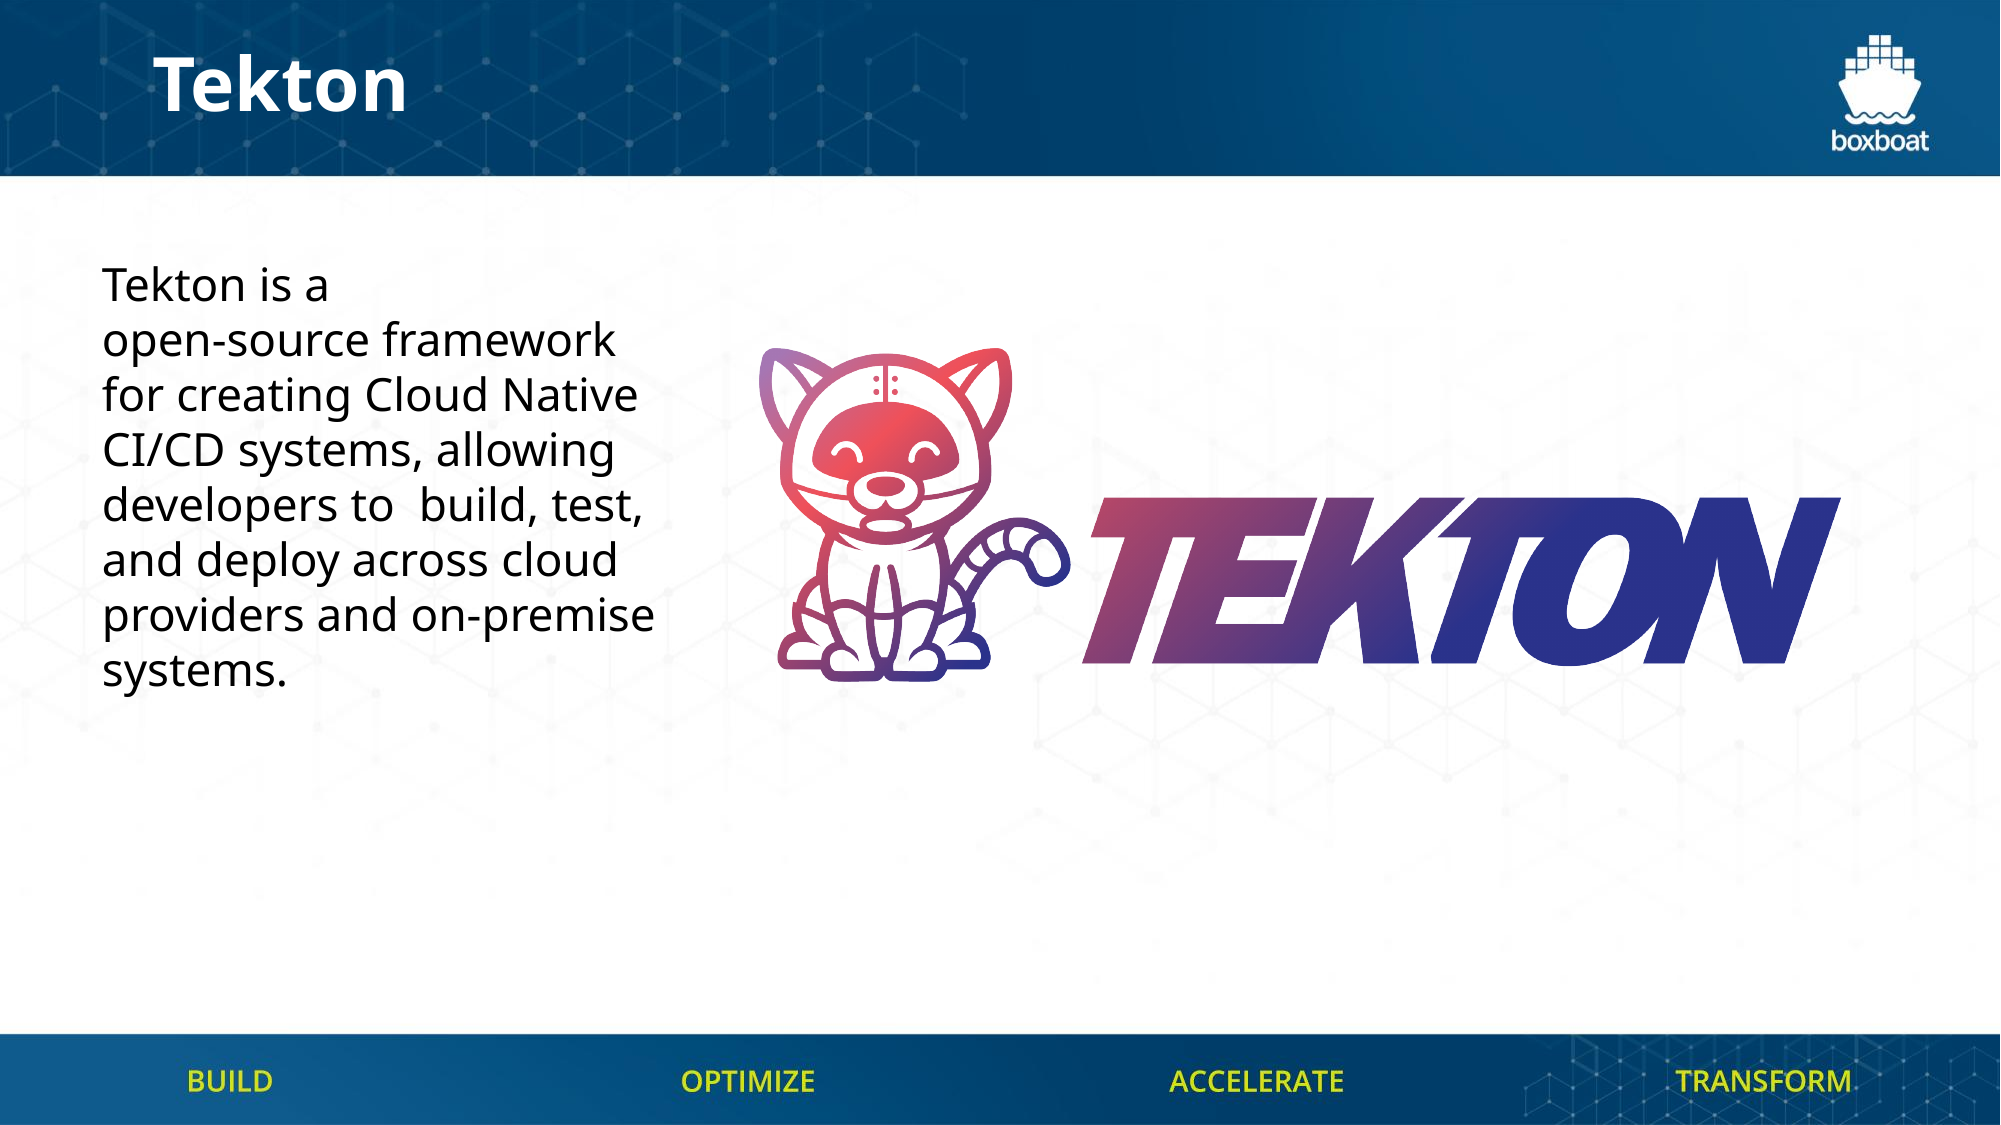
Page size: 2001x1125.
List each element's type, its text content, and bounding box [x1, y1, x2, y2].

title Tekton [137, 0, 1863, 175]
picture [0, 0, 2000, 1125]
text_box Tekton is a open-source framework for creating Cloud Native CI/CD systems, allowing developers to build, test, and deploy across cloud providers and on-premise systems. [72, 240, 702, 766]
